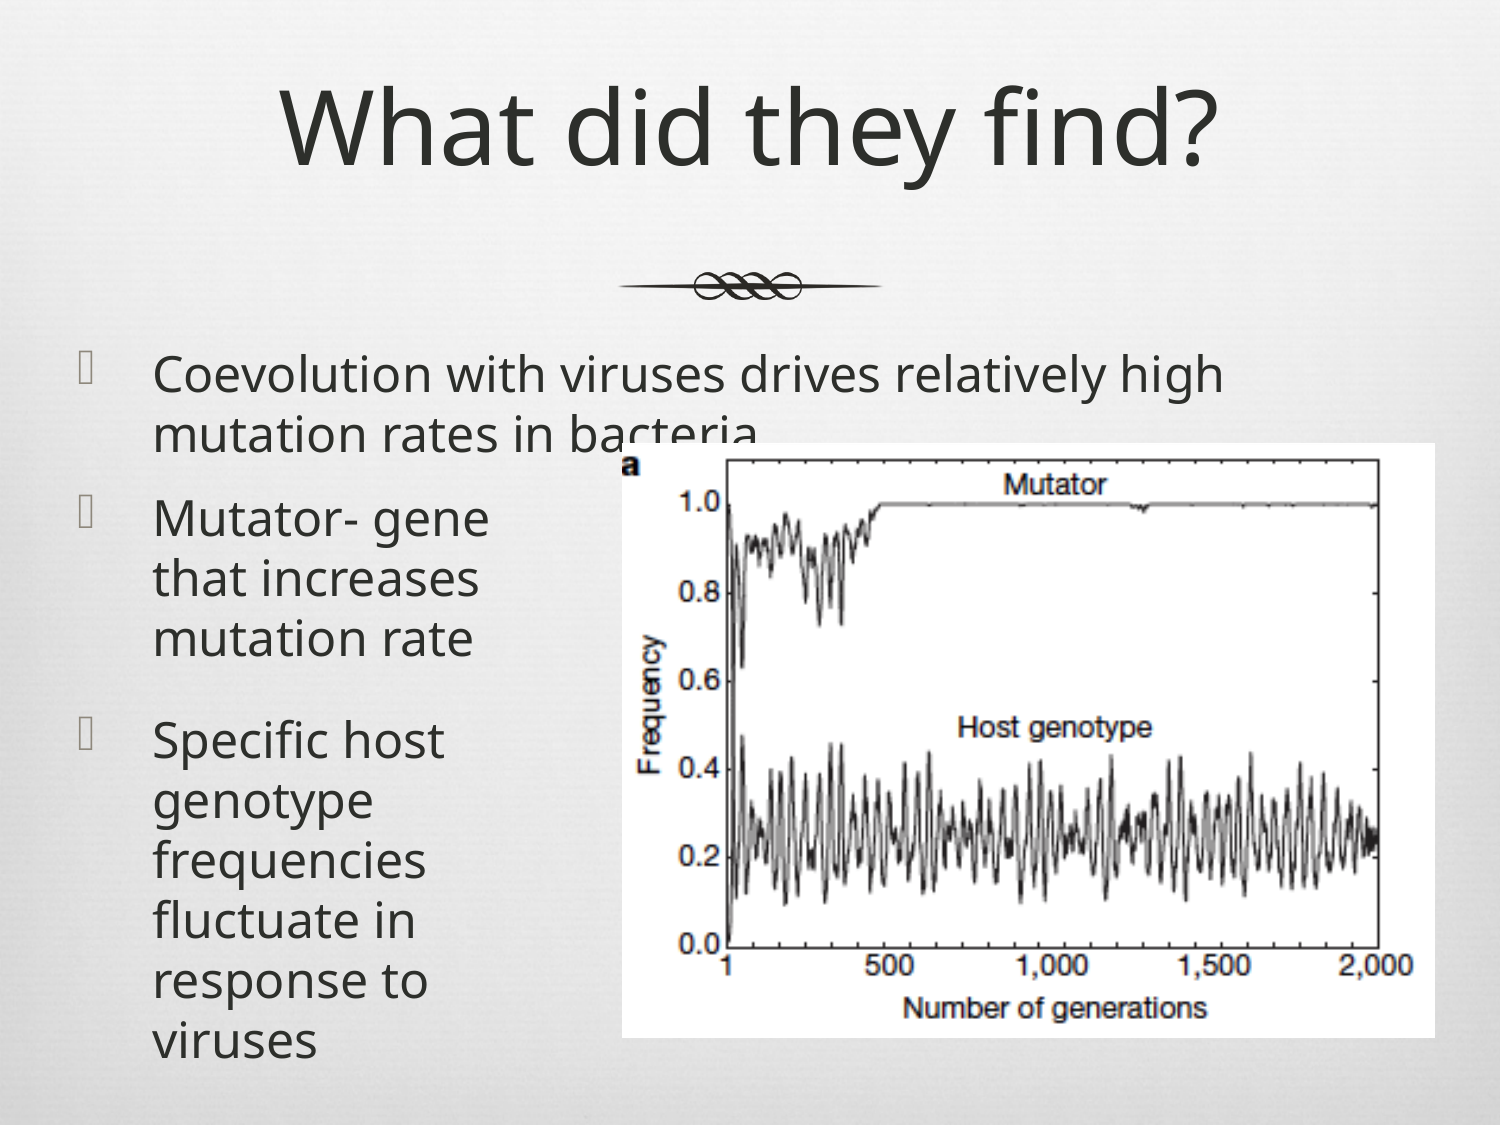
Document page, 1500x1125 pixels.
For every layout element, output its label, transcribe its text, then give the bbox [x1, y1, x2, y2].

title What did they find? [112, 11, 1388, 236]
picture [615, 272, 885, 300]
text_box Mutator- gene that increases mutation rate Specific host genotype frequencies fluctuate in response to viruses [62, 479, 597, 1107]
picture [621, 443, 1436, 1039]
list Coevolution with viruses drives relatively high mutation rates in bacteria [62, 335, 1388, 963]
